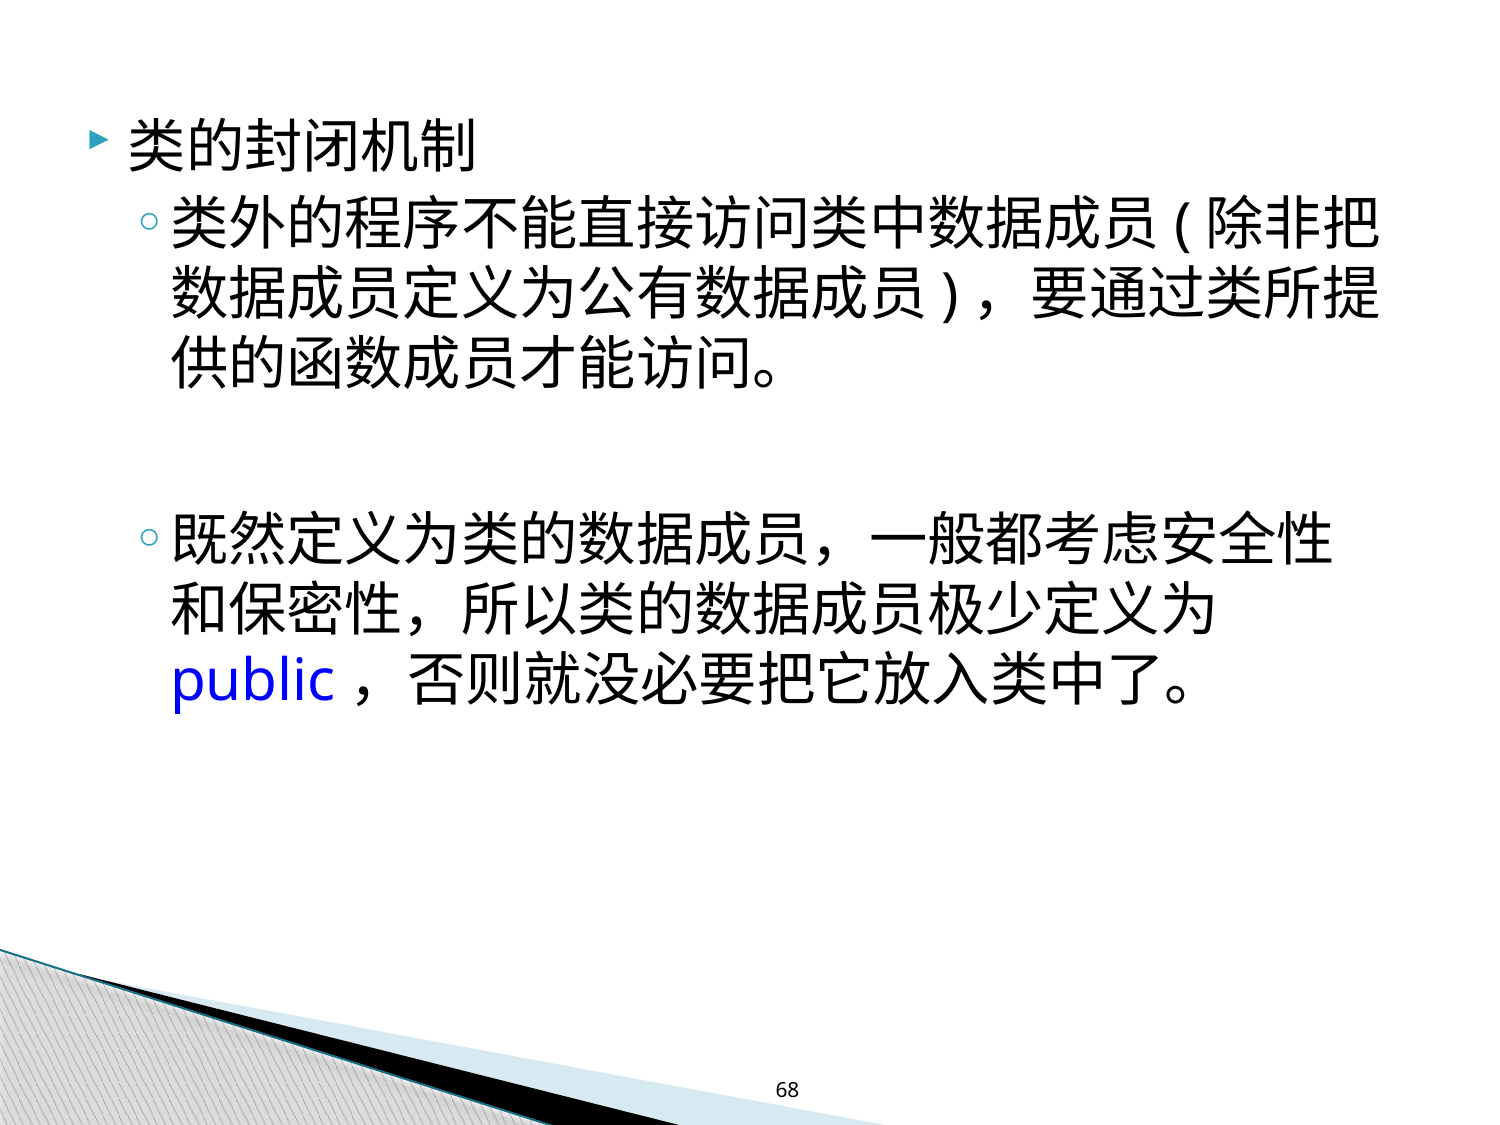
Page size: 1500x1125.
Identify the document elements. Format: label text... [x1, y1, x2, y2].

list 类的封闭机制 类外的程序不能直接访问类中数据成员(除非把数据成员定义为公有数据成员)，要通过类所提供的函数成员才能访问。 既然定义为类的数据成员，一般都考虑安全性和保密性，所以类的数据成员极少定义为public，否则就没必要把它放入类中了。 [53, 101, 1404, 845]
slide_number 68 [549, 1037, 1025, 1113]
